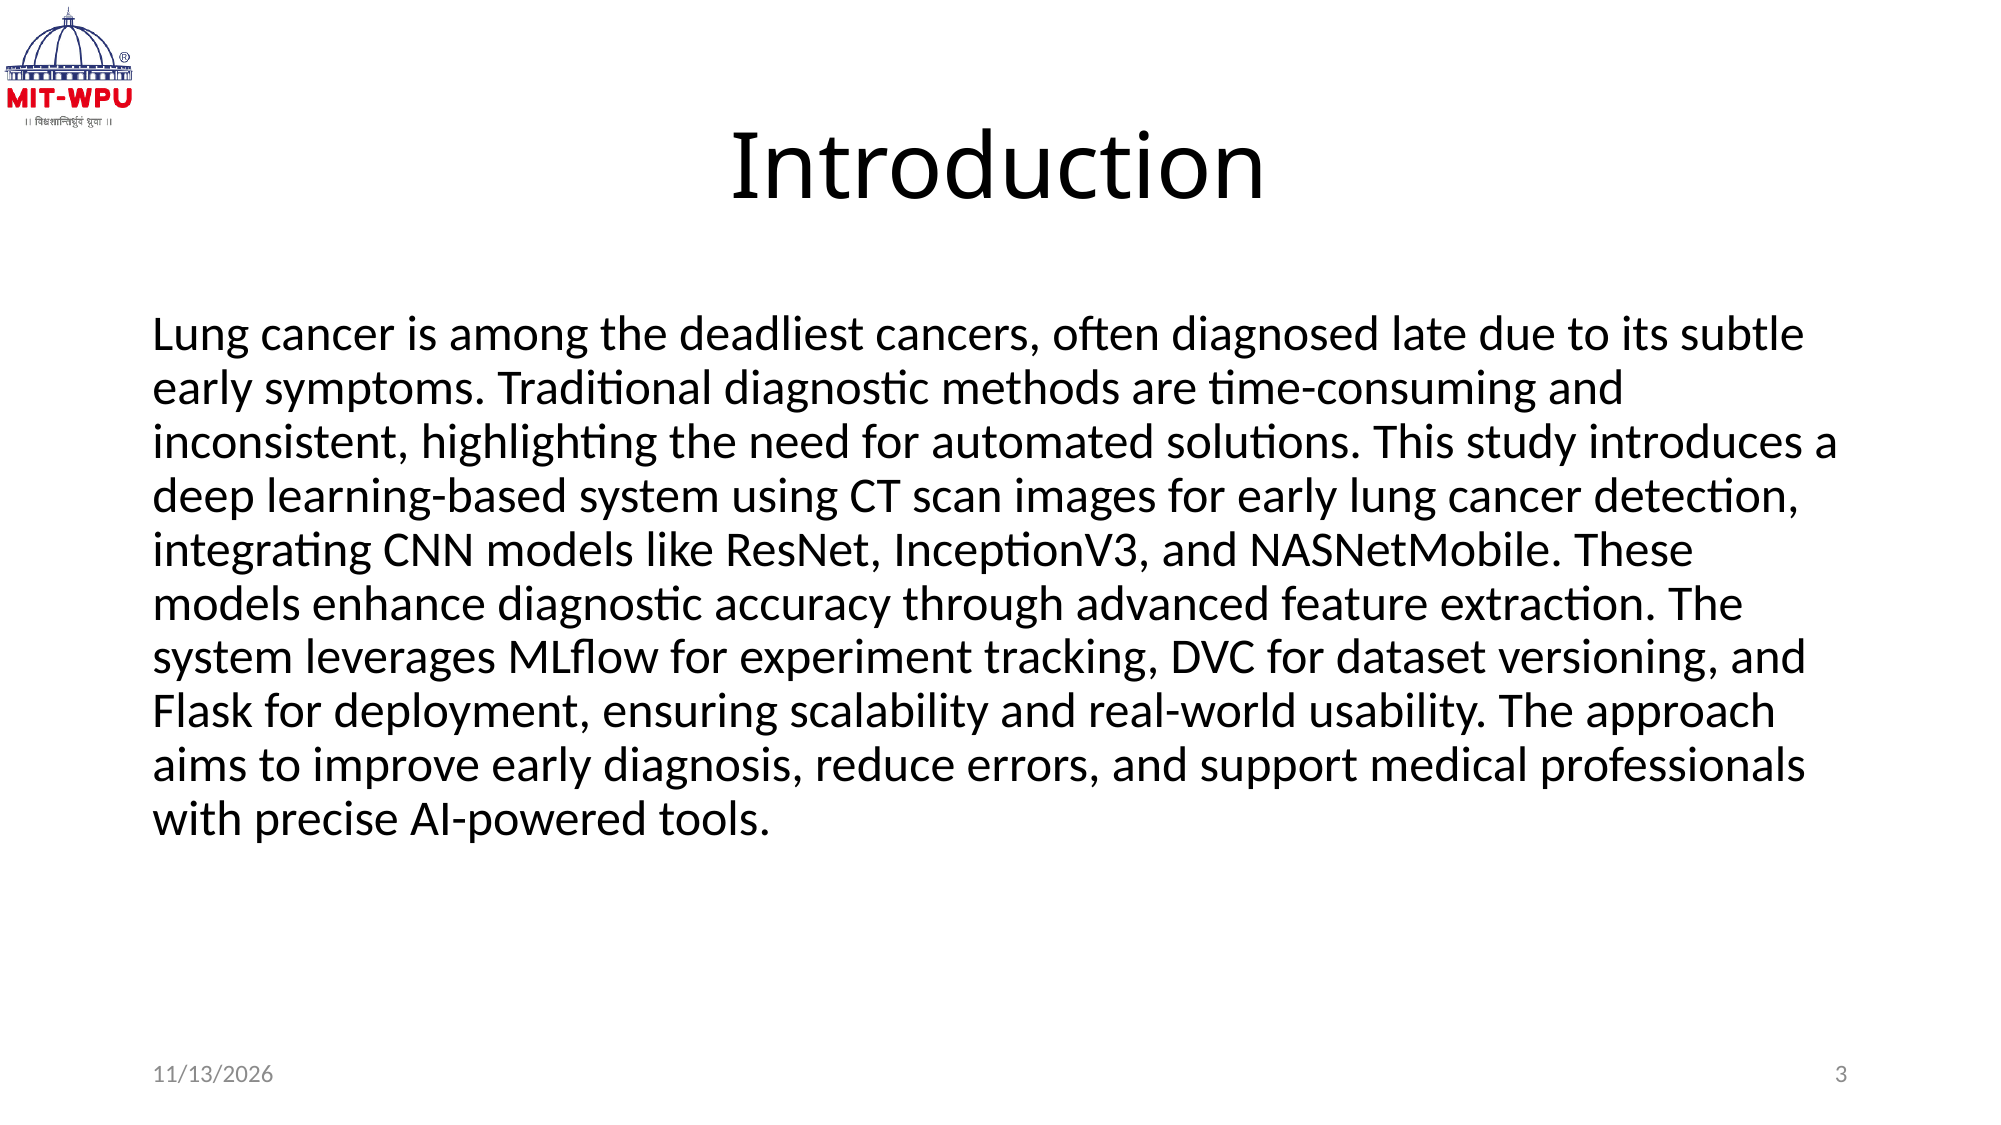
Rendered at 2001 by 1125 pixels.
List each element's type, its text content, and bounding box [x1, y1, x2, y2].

list Lung cancer is among the deadliest cancers, often diagnosed late due to its subtle early symptoms. Traditional diagnostic methods are time-consuming and inconsistent, highlighting the need for automated solutions. This study introduces a deep learning-based system using CT scan images for early lung cancer detection, integrating CNN models like ResNet, InceptionV3, and NASNetMobile. These models enhance diagnostic accuracy through advanced feature extraction. The system leverages MLflow for experiment tracking, DVC for dataset versioning, and Flask for deployment, ensuring scalability and real-world usability. The approach aims to improve early diagnosis, reduce errors, and support medical professionals with precise AI-powered tools. [137, 299, 1863, 1014]
slide_number 3 [1412, 1042, 1863, 1103]
title Introduction [137, 59, 1863, 278]
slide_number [137, 1042, 588, 1103]
picture [0, 0, 138, 144]
